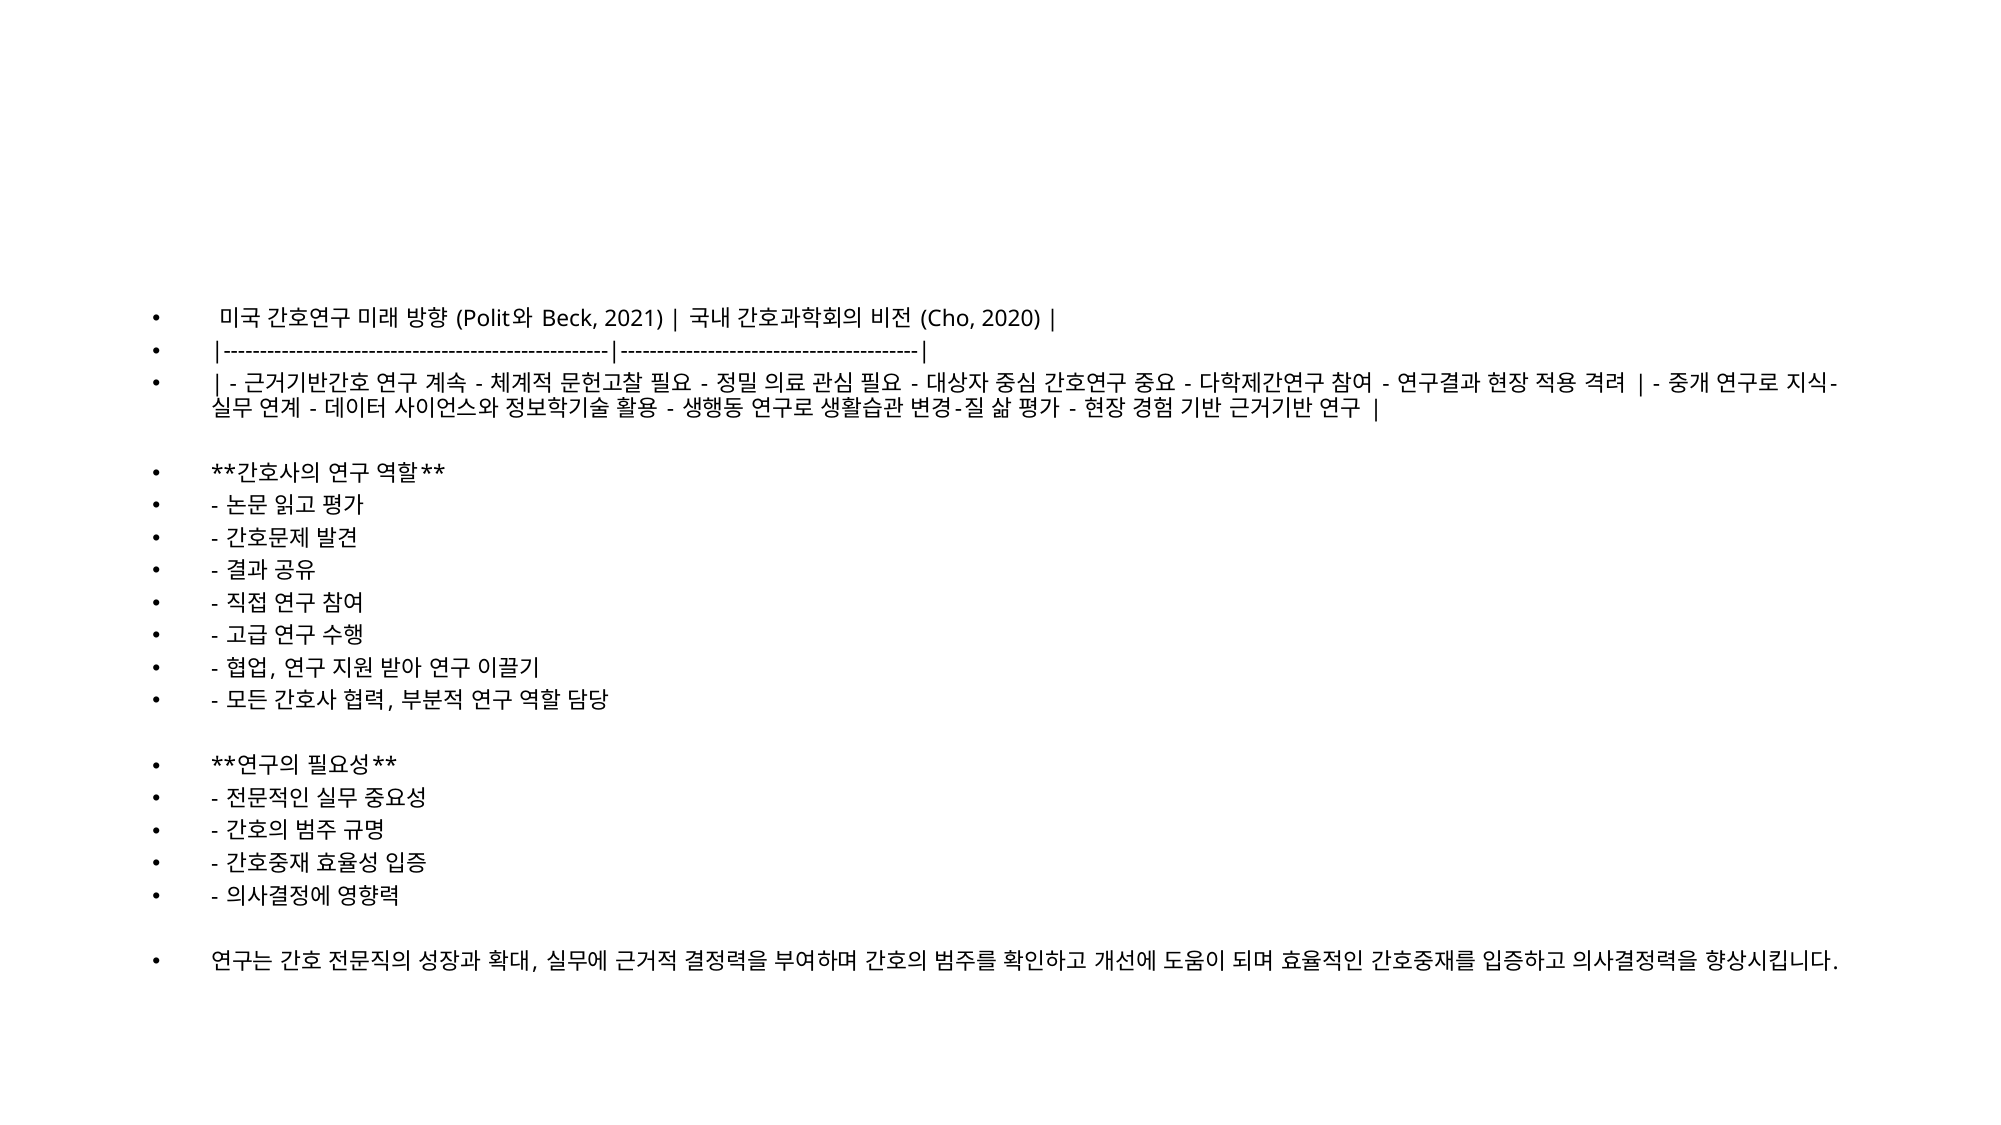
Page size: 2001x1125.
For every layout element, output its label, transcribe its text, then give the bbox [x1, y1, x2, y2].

list 미국 간호연구 미래 방향 (Polit와 Beck, 2021) | 국내 간호과학회의 비전 (Cho, 2020) | |-----------------------------------------------------|-----------------------------------------| | - 근거기반간호 연구 계속 - 체계적 문헌고찰 필요 - 정밀 의료 관심 필요 - 대상자 중심 간호연구 중요 - 다학제간연구 참여 - 연구결과 현장 적용 격려 | - 중개 연구로 지식-실무 연계 - 데이터 사이언스와 정보학기술 활용 - 생행동 연구로 생활습관 변경-질 삶 평가 - 현장 경험 기반 근거기반 연구 | **간호사의 연구 역할** - 논문 읽고 평가 - 간호문제 발견 - 결과 공유 - 직접 연구 참여 - 고급 연구 수행 - 협업, 연구 지원 받아 연구 이끌기 - 모든 간호사 협력, 부분적 연구 역할 담당 **연구의 필요성** - 전문적인 실무 중요성 - 간호의 범주 규명 - 간호중재 효율성 입증 - 의사결정에 영향력 연구는 간호 전문직의 성장과 확대, 실무에 근거적 결정력을 부여하며 간호의 범주를 확인하고 개선에 도움이 되며 효율적인 간호중재를 입증하고 의사결정력을 향상시킵니다. [137, 299, 1863, 1014]
